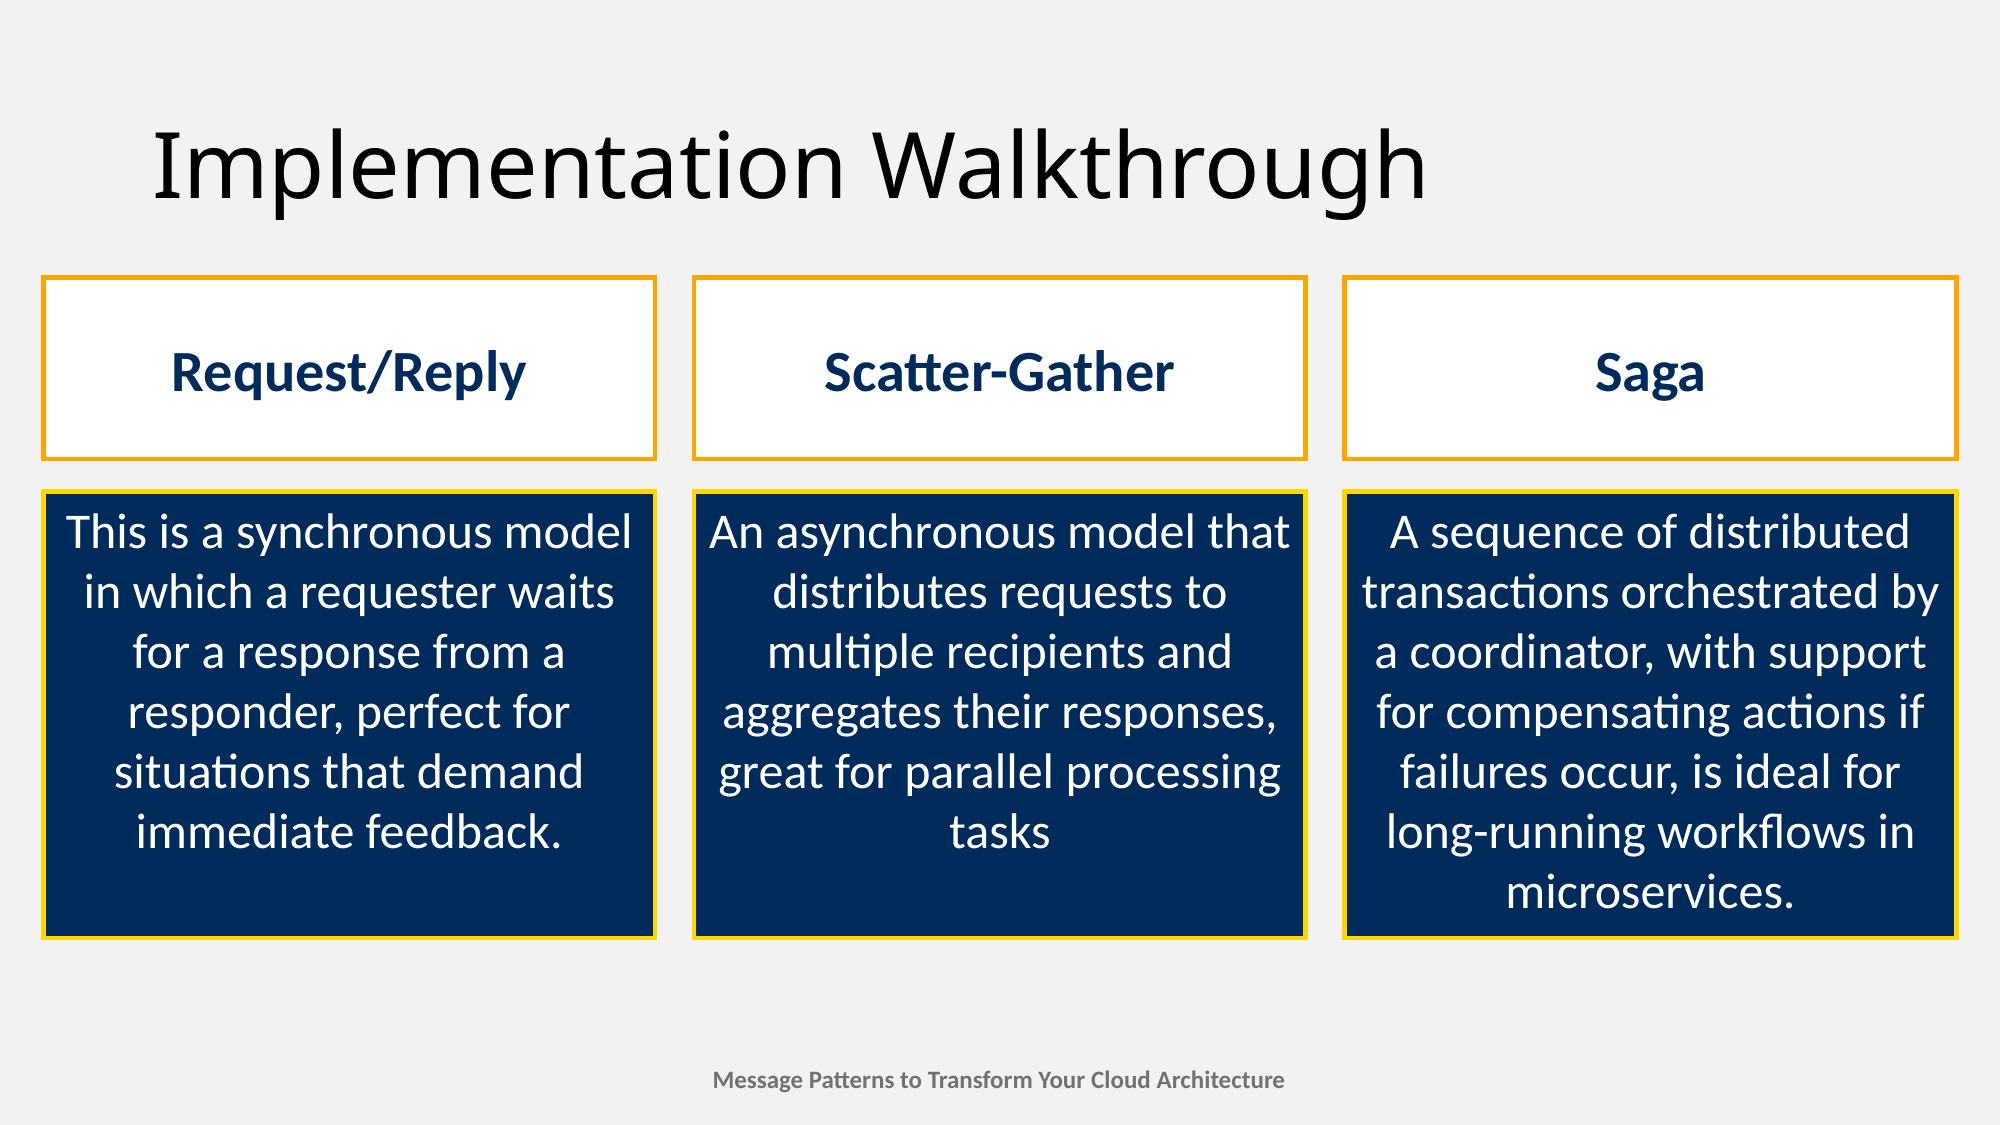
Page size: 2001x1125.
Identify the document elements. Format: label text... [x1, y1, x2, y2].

text_box This is a synchronous model in which a requester waits for a response from a responder, perfect for situations that demand immediate feedback. [42, 490, 656, 939]
text_box An asynchronous model that distributes requests to multiple recipients and aggregates their responses, great for parallel processing tasks [693, 490, 1307, 939]
text_box Saga [1344, 276, 1958, 460]
text_box Request/Reply [42, 276, 656, 460]
text_box A sequence of distributed transactions orchestrated by a coordinator, with support for compensating actions if failures occur, is ideal for long-running workflows in microservices. [1344, 490, 1958, 939]
text_box Scatter-Gather [693, 276, 1307, 460]
title Implementation Walkthrough [137, 59, 1863, 278]
